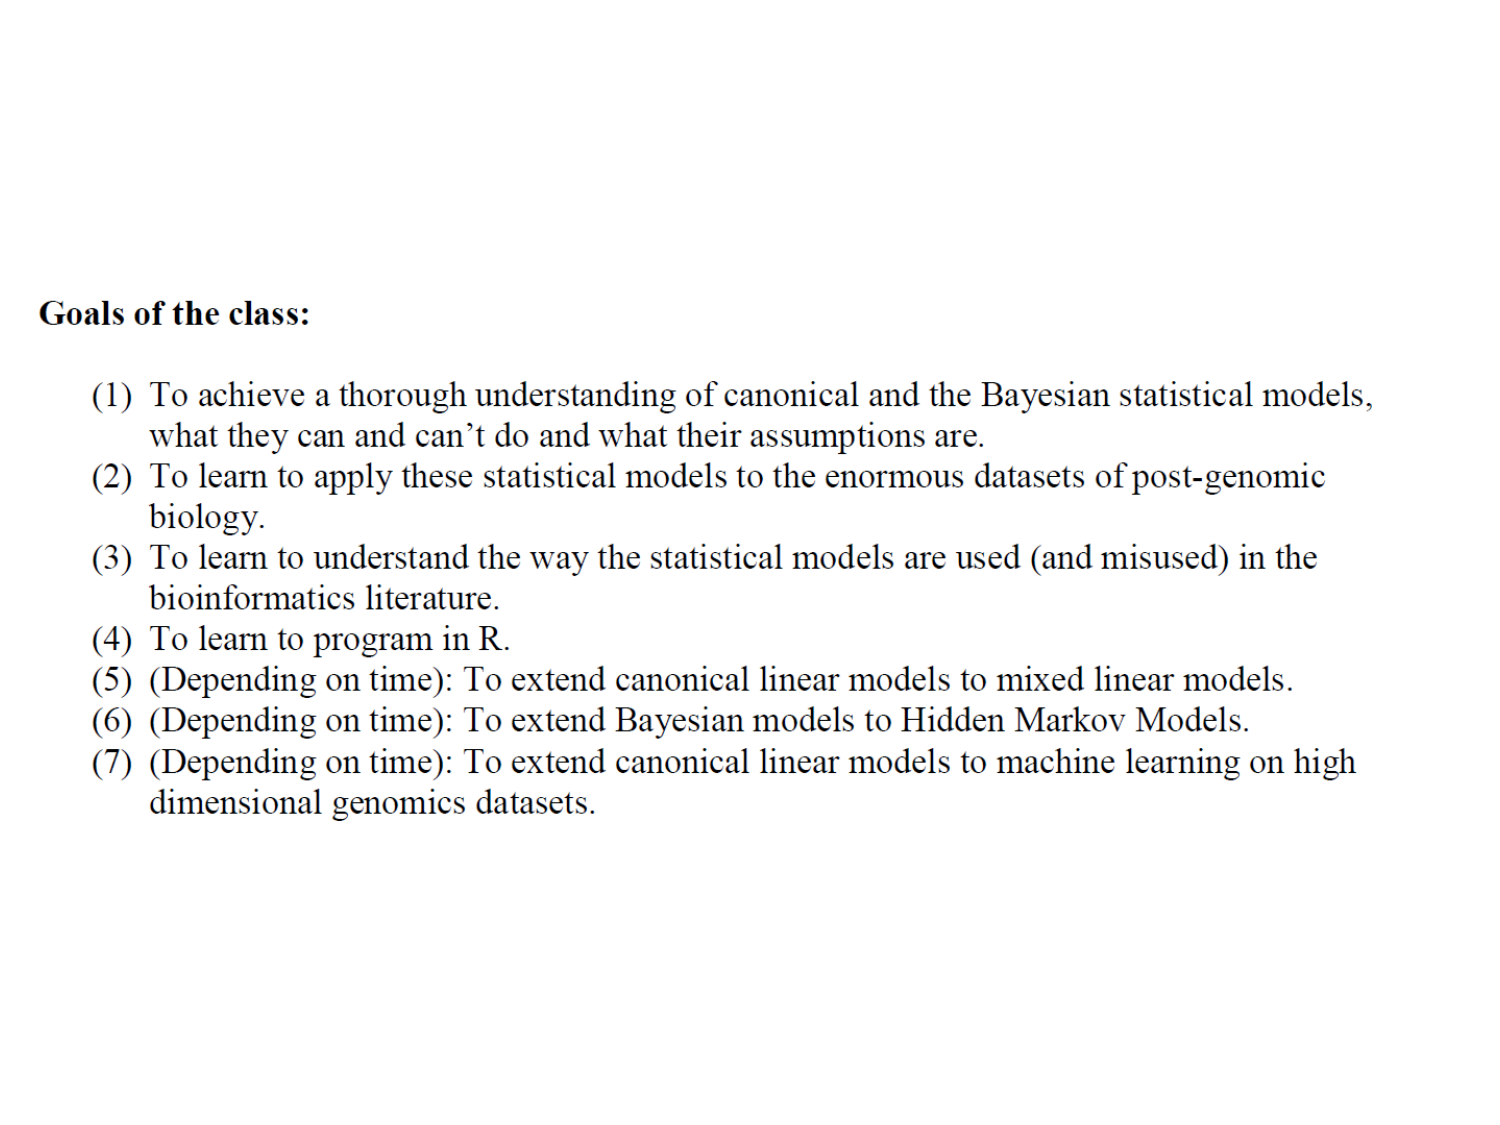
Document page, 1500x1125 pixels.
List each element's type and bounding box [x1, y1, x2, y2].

picture [5, 279, 1495, 845]
